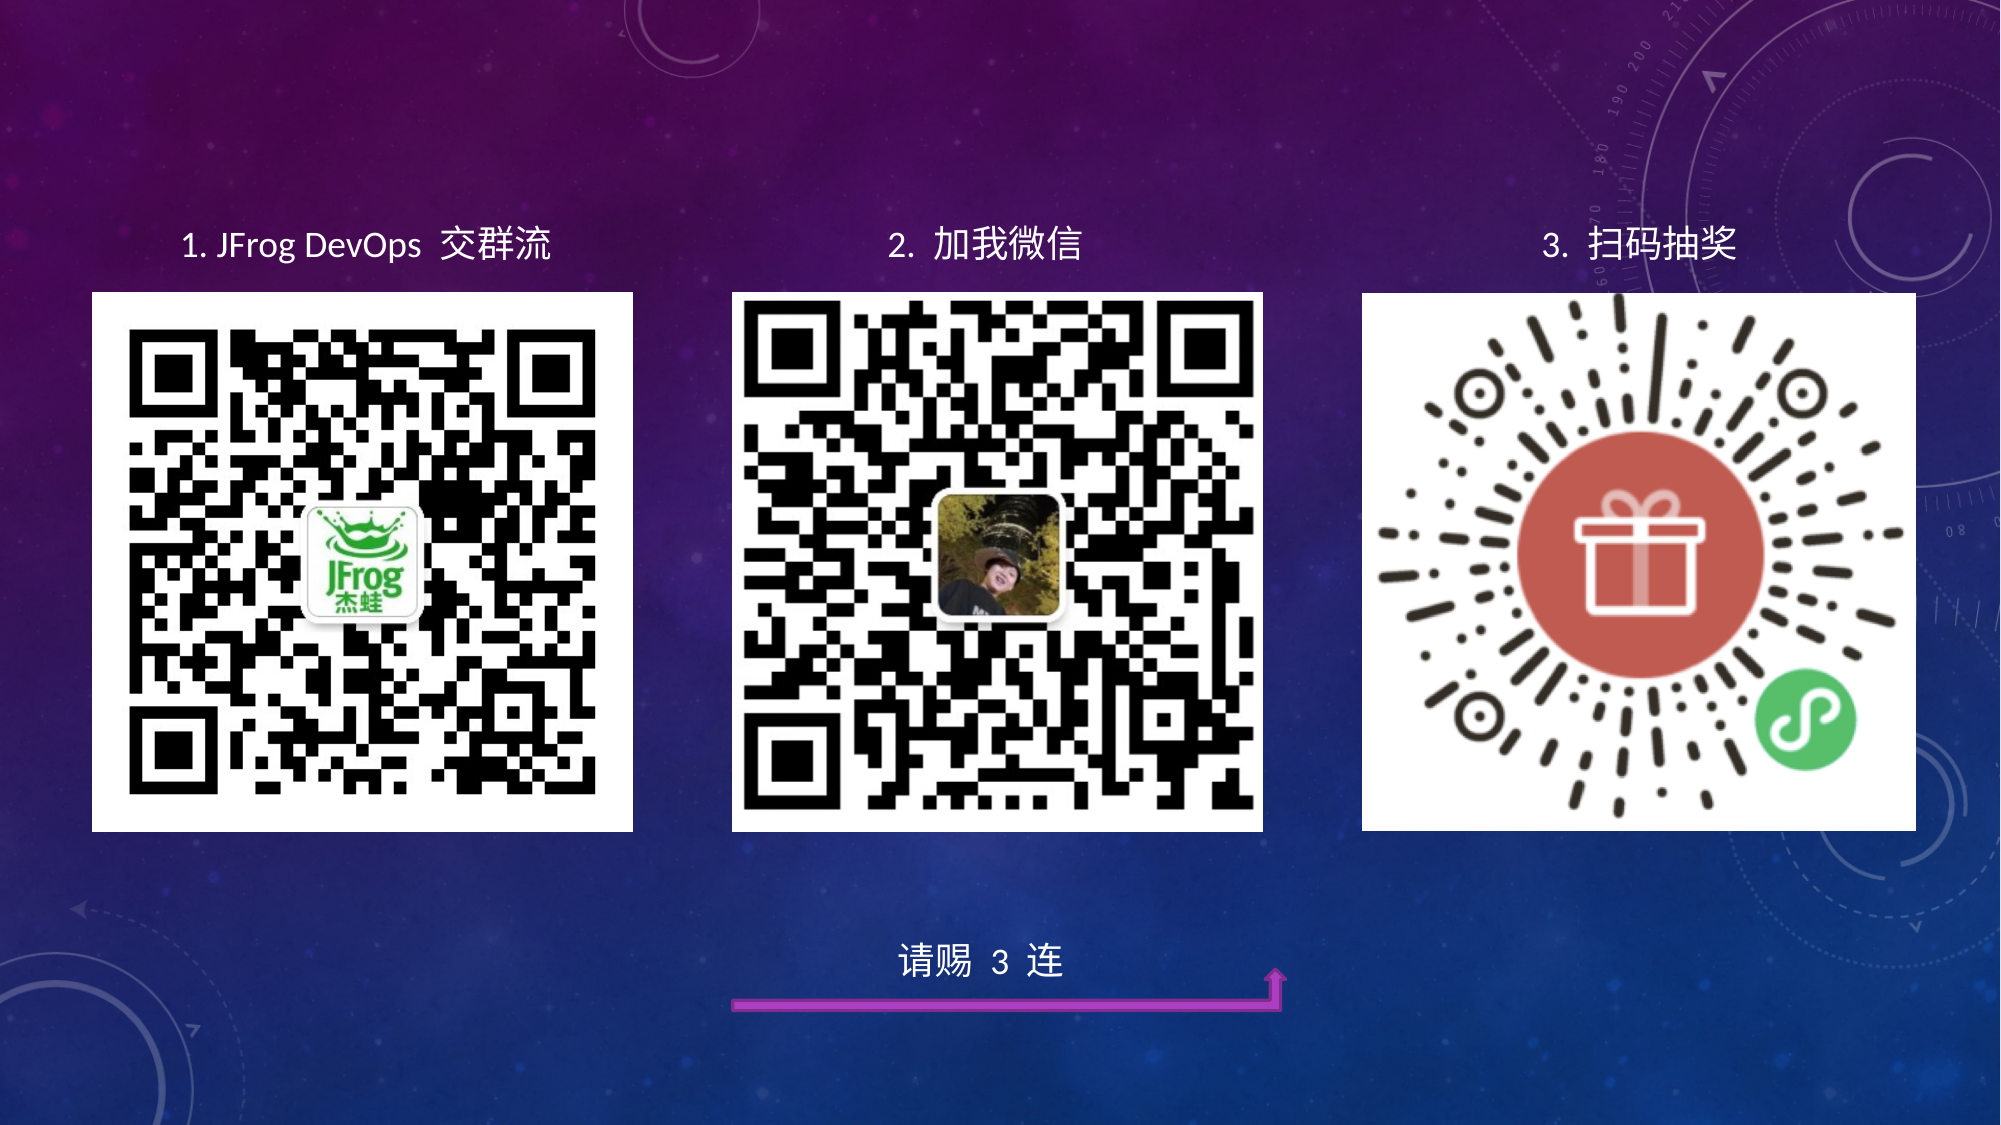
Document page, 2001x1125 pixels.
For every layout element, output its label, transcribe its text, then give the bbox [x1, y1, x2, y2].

picture [0, 0, 2001, 1125]
text_box 请赐 3 连 [883, 929, 1080, 989]
text_box 2. 加我微信 [872, 213, 1099, 273]
text_box [731, 967, 1288, 1013]
text_box 1. JFrog DevOps 交群流 [165, 213, 567, 273]
text_box 3. 扫码抽奖 [1526, 213, 1753, 273]
